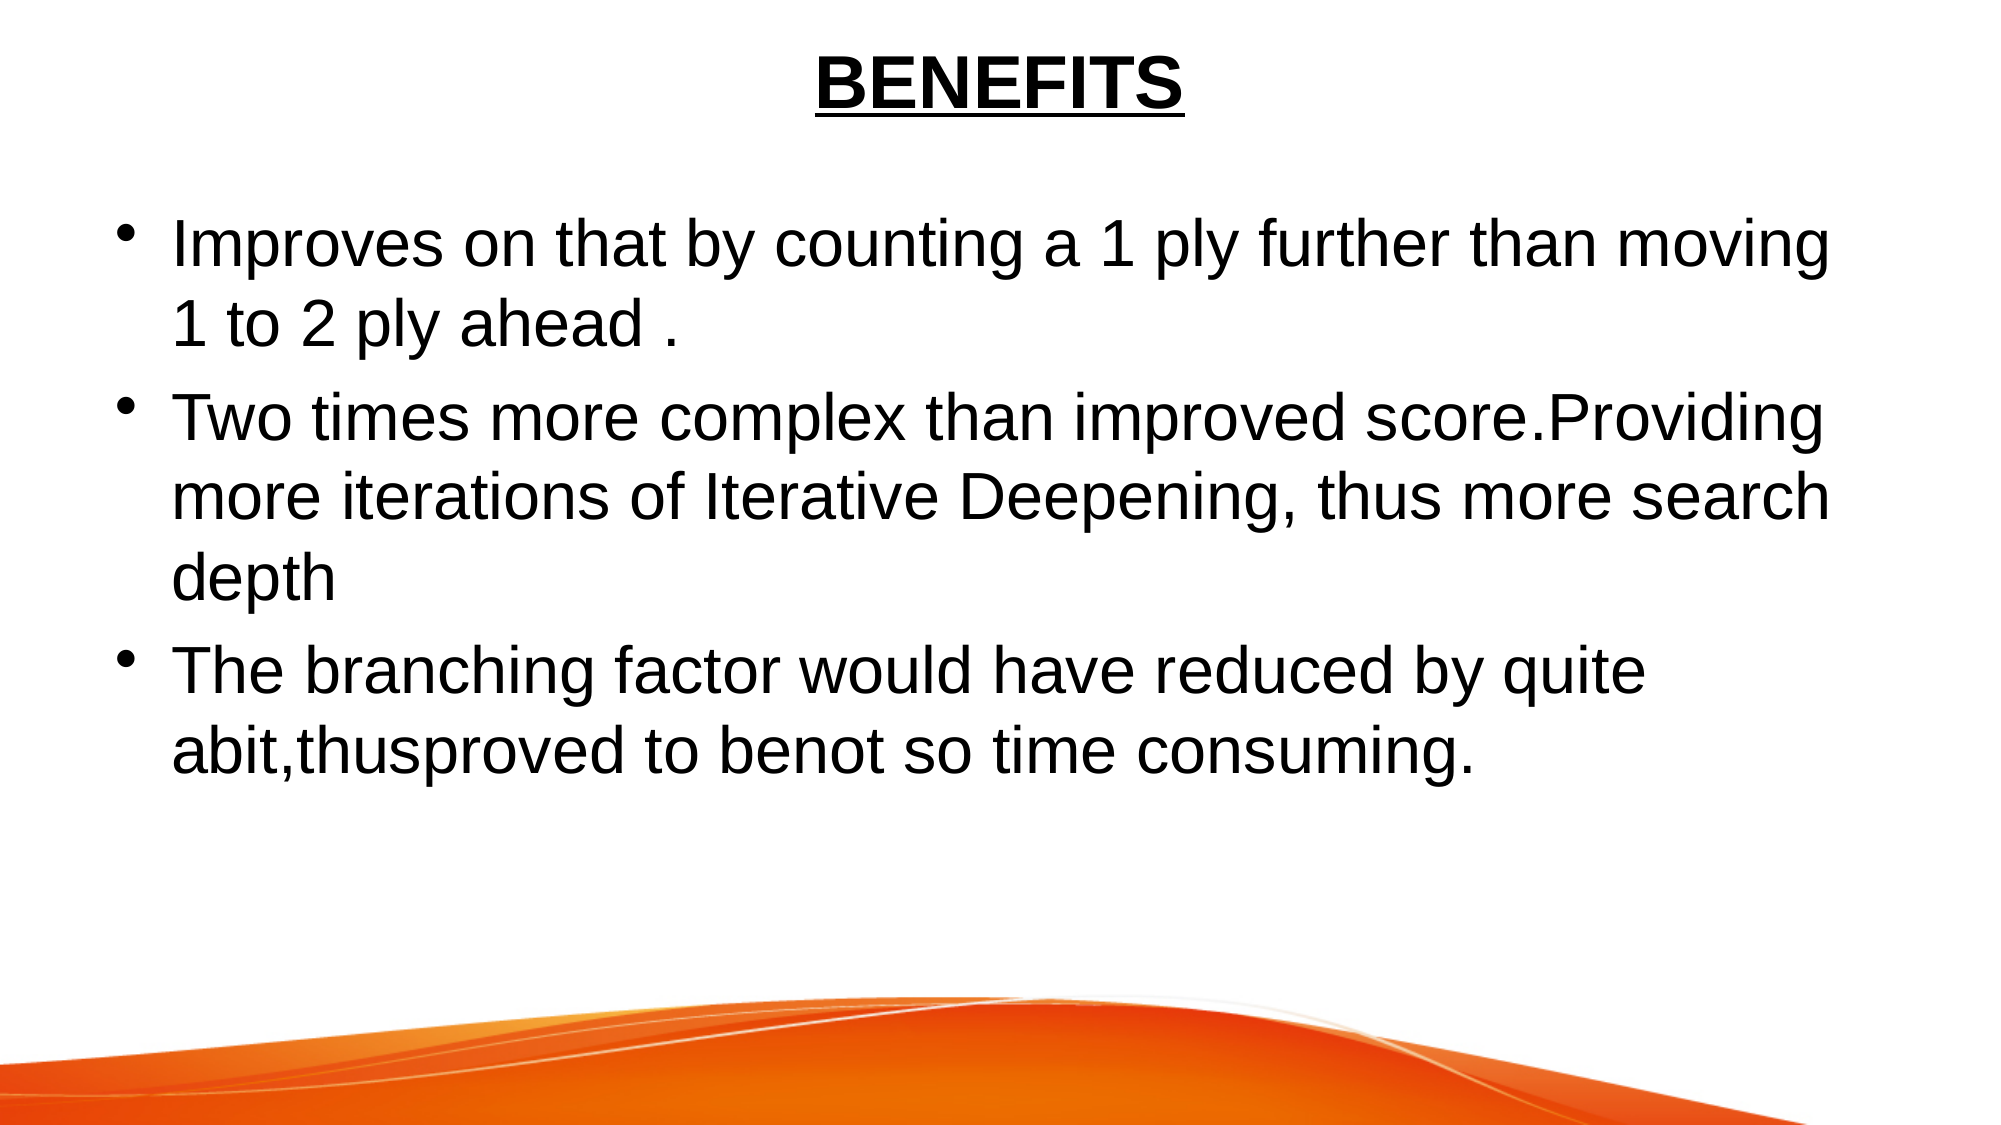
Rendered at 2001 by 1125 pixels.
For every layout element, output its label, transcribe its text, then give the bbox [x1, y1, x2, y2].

picture [0, 0, 2000, 1125]
list Improves on that by counting a 1 ply further than moving 1 to 2 ply ahead . Two times more complex than improved score.Providing more iterations of Iterative Deepening, thus more search depth The branching factor would have reduced by quite abit,thusproved to benot so time consuming. [99, 192, 1901, 1006]
title BENEFITS [99, 30, 1901, 127]
